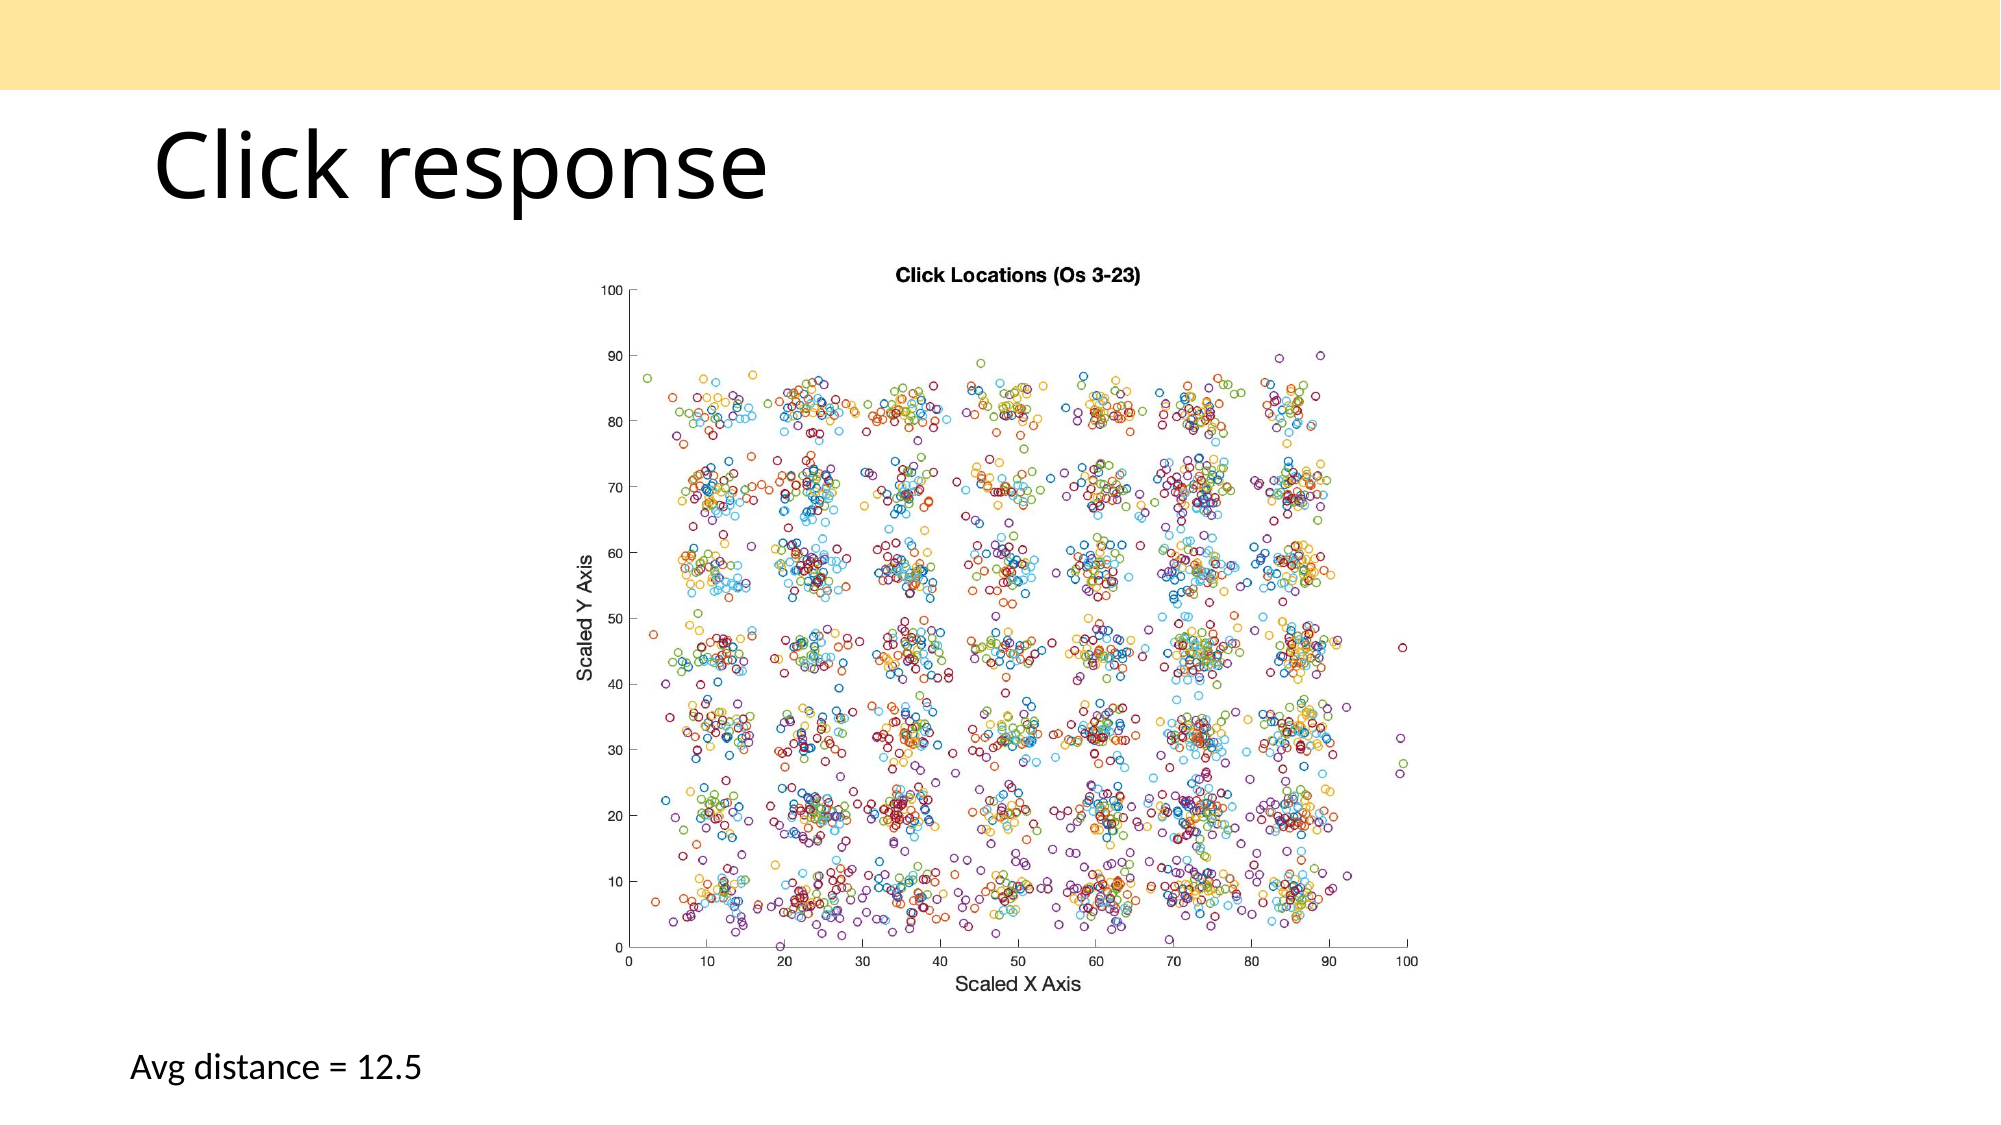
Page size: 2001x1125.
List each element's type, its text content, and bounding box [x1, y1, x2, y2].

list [497, 229, 1502, 1035]
title Click response [137, 59, 1863, 278]
text_box Avg distance = 12.5 [115, 1034, 447, 1095]
text_box [0, 0, 2000, 91]
